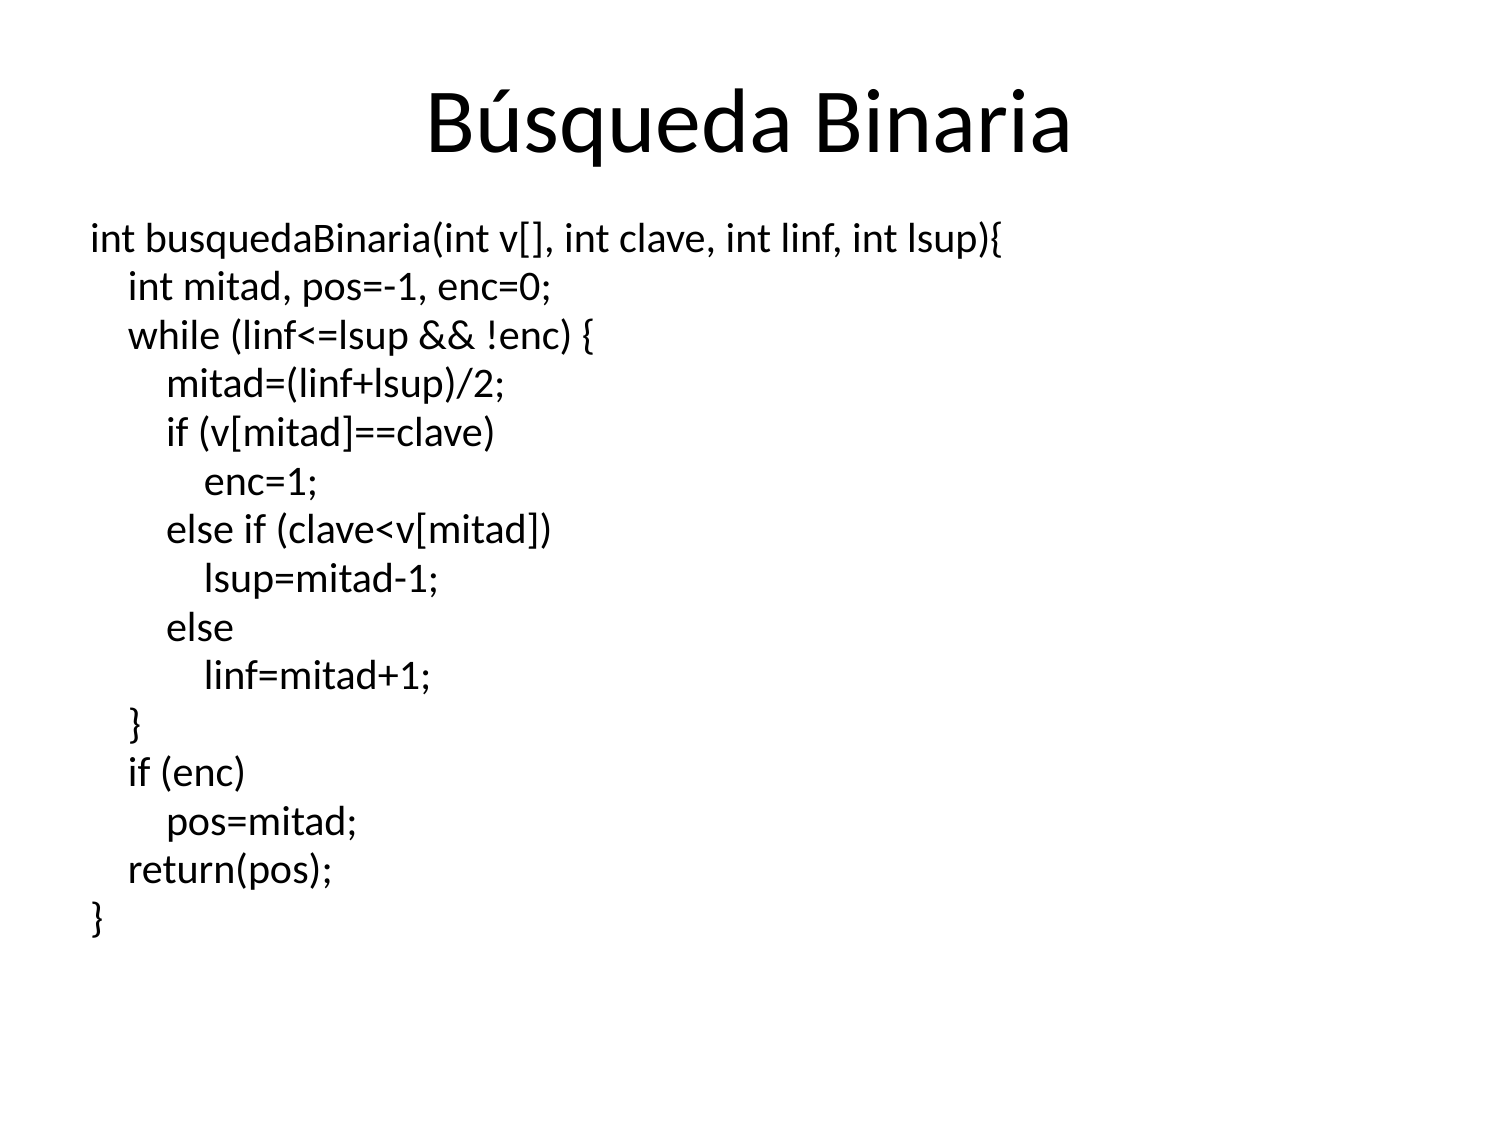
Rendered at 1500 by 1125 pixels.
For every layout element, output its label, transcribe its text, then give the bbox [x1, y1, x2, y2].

list int busquedaBinaria(int v[], int clave, int linf, int lsup){ int mitad, pos=-1, enc=0; while (linf<=lsup && !enc) { mitad=(linf+lsup)/2; if (v[mitad]==clave) enc=1; else if (clave<v[mitad]) lsup=mitad-1; else linf=mitad+1; } if (enc) pos=mitad; return(pos); } [75, 212, 1425, 955]
title Búsqueda Binaria [75, 45, 1425, 188]
